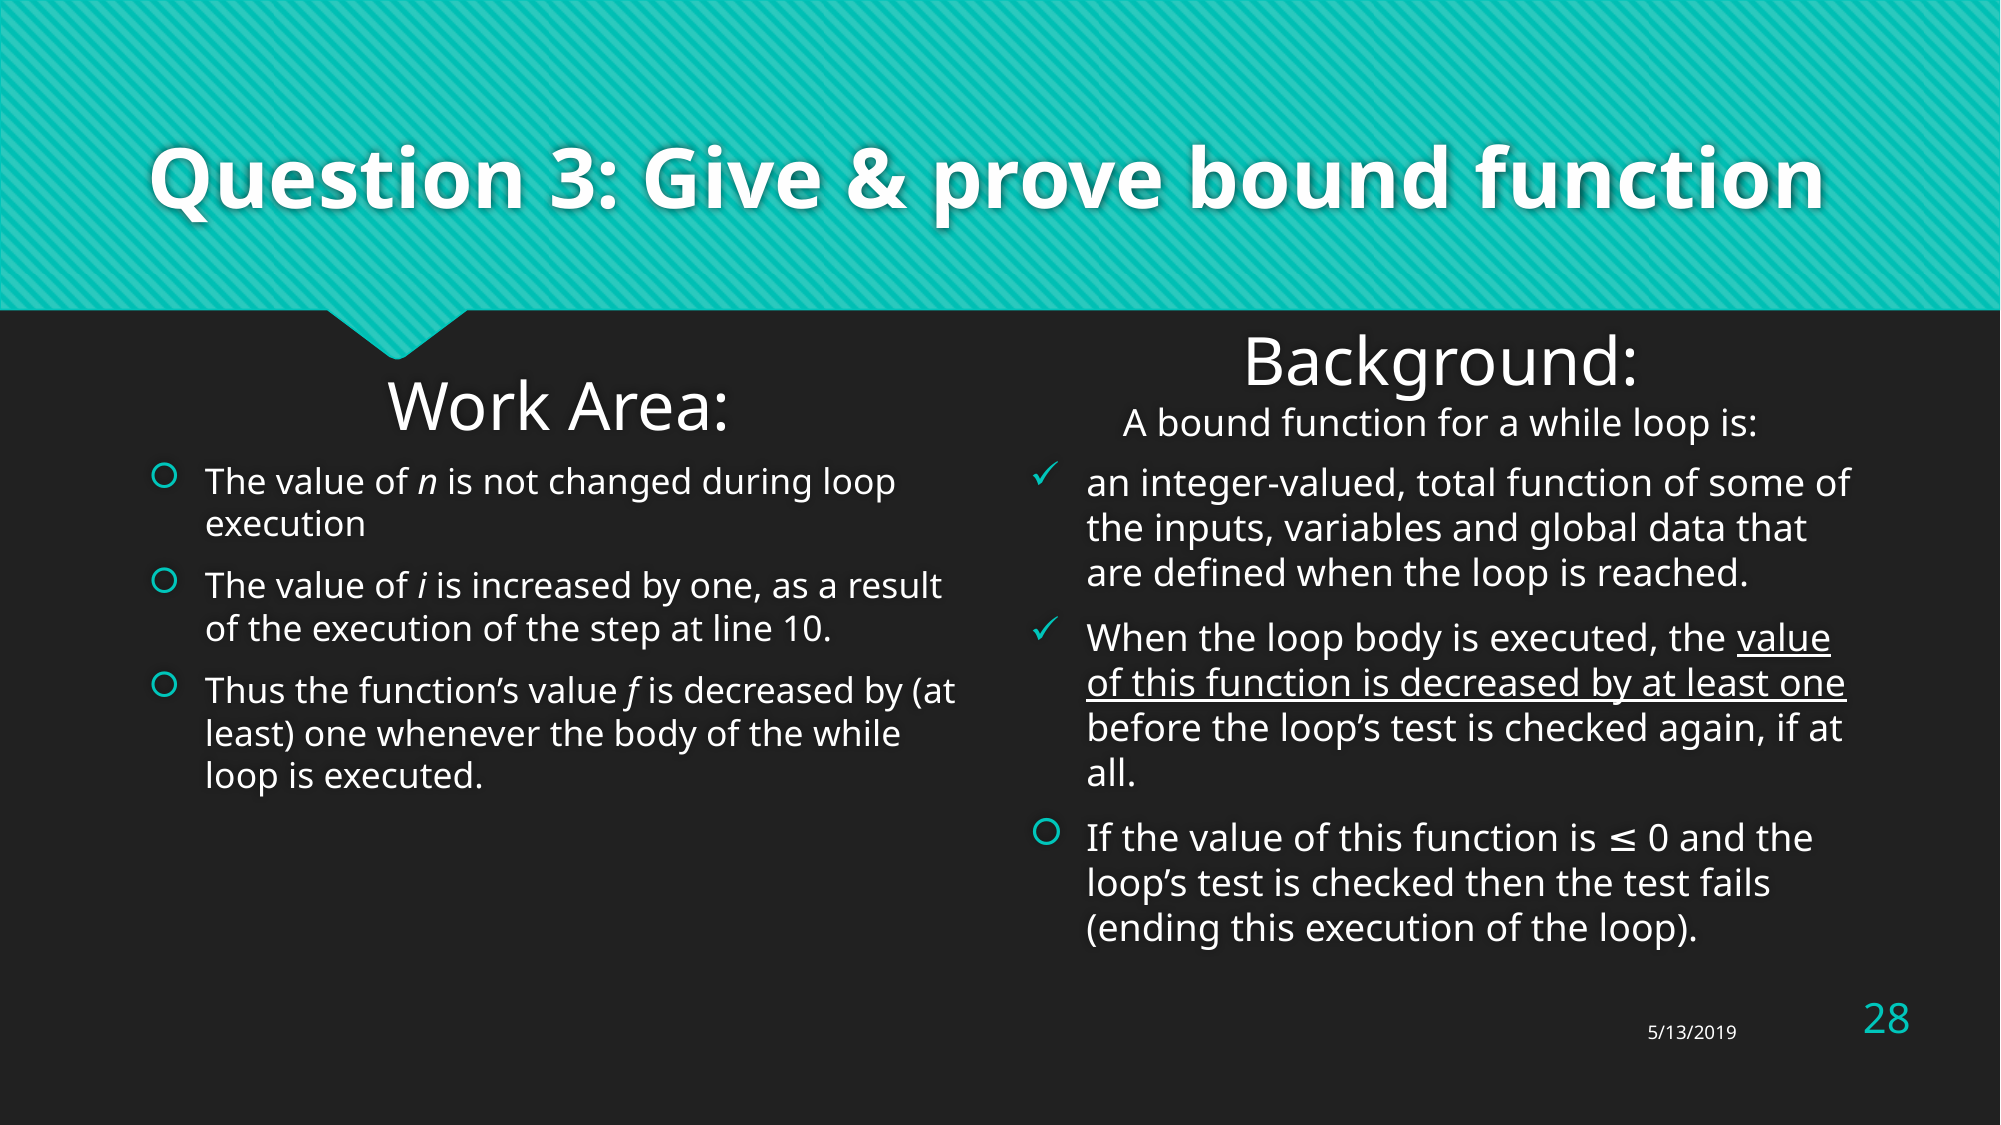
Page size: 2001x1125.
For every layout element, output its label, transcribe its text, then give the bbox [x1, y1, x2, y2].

list The value of n is not changed during loop execution The value of i is increased by one, as a result of the execution of the step at line 10. Thus the function’s value f is decreased by (at least) one whenever the body of the while loop is executed. [133, 451, 985, 962]
list Background: A bound function for a while loop is: [1014, 356, 1868, 445]
slide_number 28 [1751, 970, 1926, 1051]
list Work Area: [133, 356, 985, 445]
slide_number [1531, 991, 1751, 1051]
title Question 3: Give & prove bound function [132, 73, 1868, 233]
list an integer-valued, total function of some of the inputs, variables and global data that are defined when the loop is reached. When the loop body is executed, the value of this function is decreased by at least one before the loop’s test is checked again, if at all. If the value of this function is ≤ 0 and the loop’s test is checked then the test fails (ending this execution of the loop). [1014, 451, 1868, 962]
